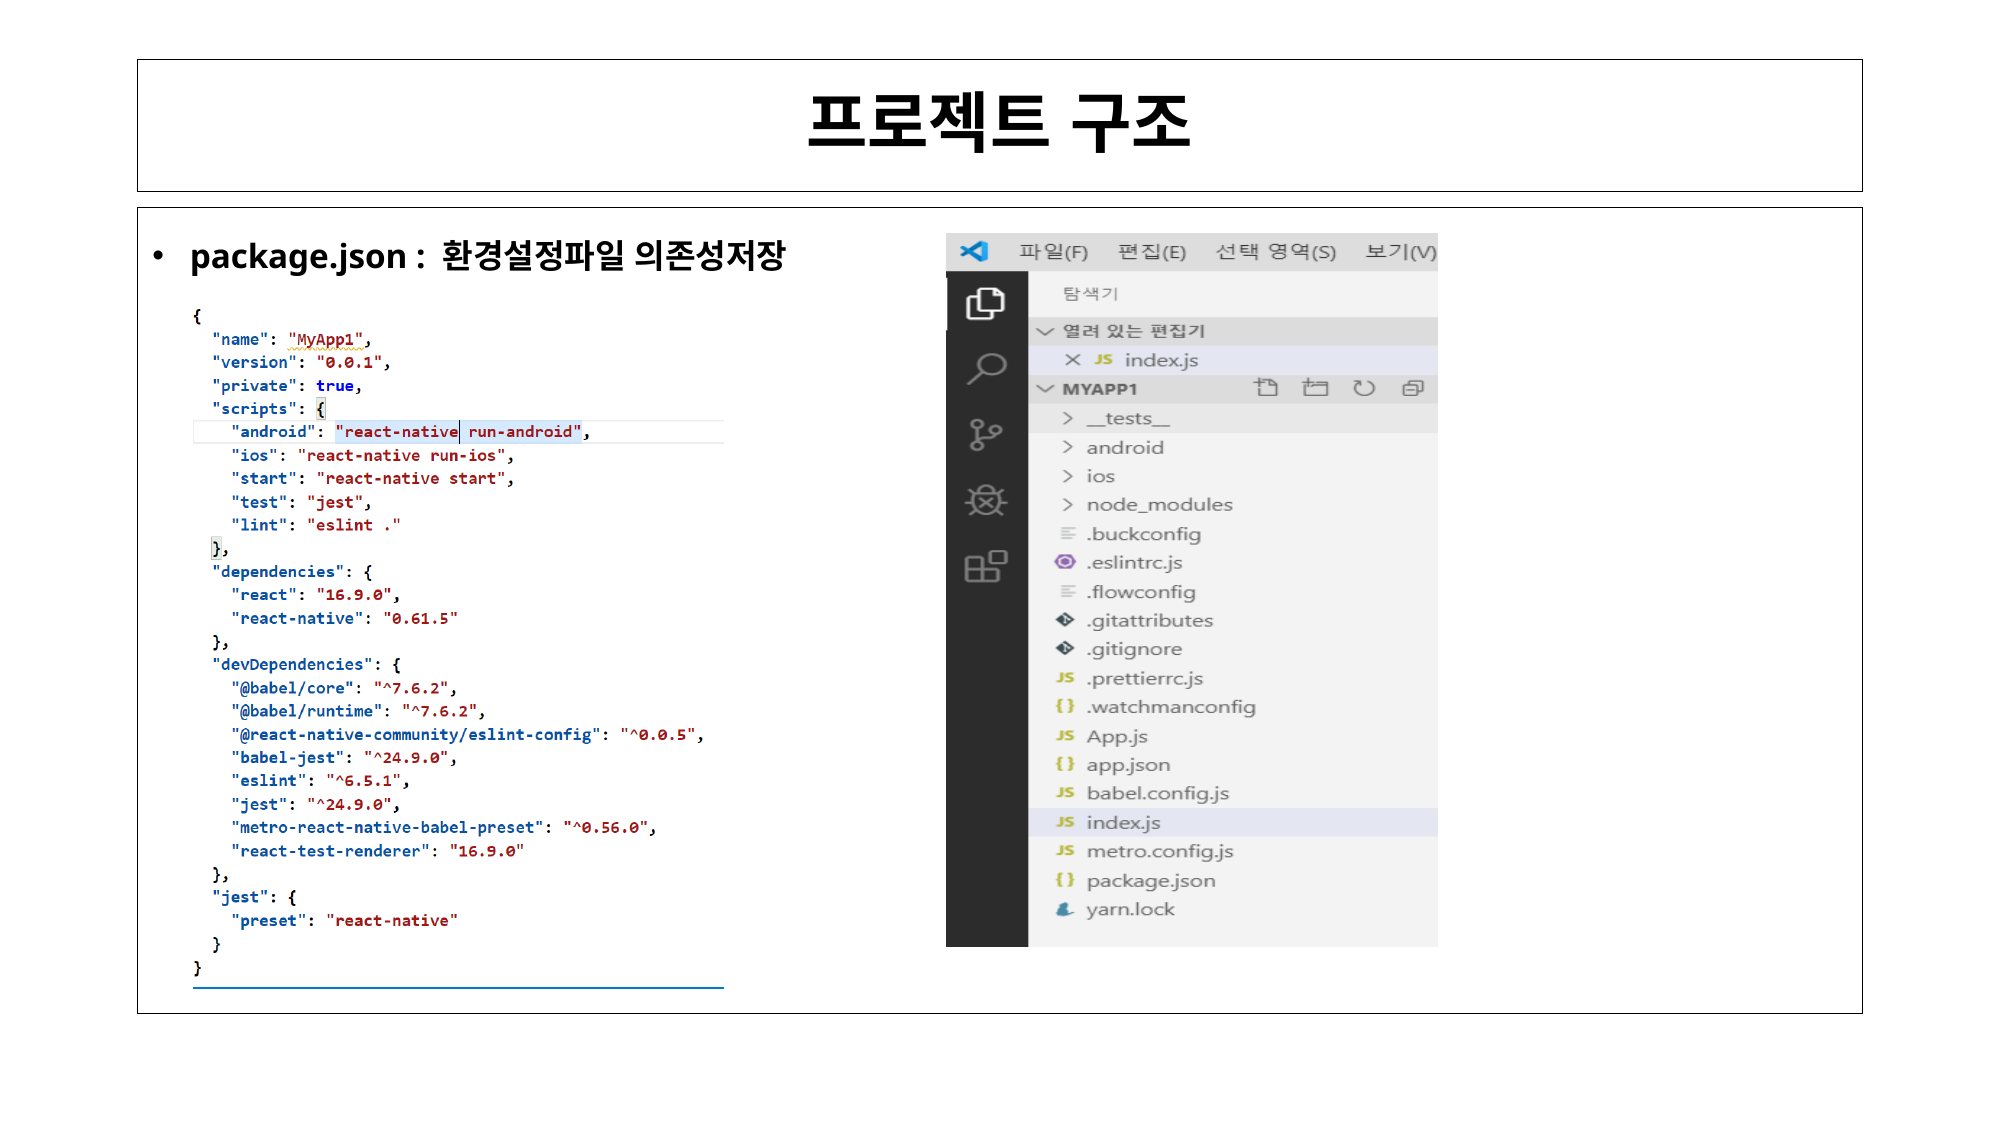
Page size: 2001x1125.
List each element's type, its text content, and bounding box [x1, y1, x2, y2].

list package.json : 환경설정파일 의존성저장 [137, 207, 1863, 1014]
title 프로젝트 구조 [137, 59, 1863, 192]
picture [946, 233, 1438, 947]
picture [193, 307, 724, 989]
